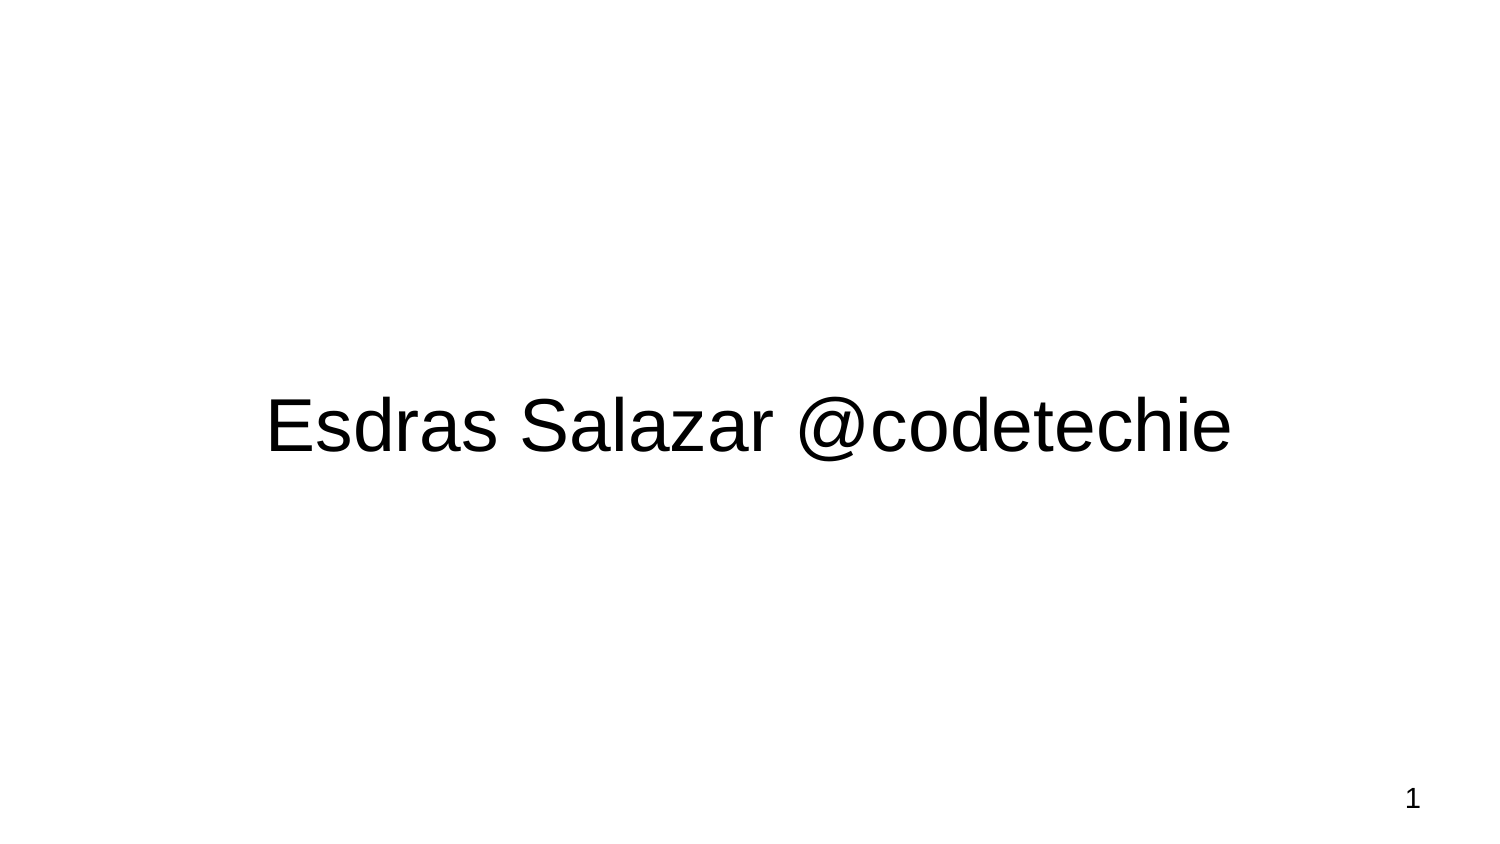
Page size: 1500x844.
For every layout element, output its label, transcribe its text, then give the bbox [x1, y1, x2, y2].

title Esdras Salazar @codetechie [51, 352, 1449, 491]
slide_number 1 [1389, 764, 1480, 830]
